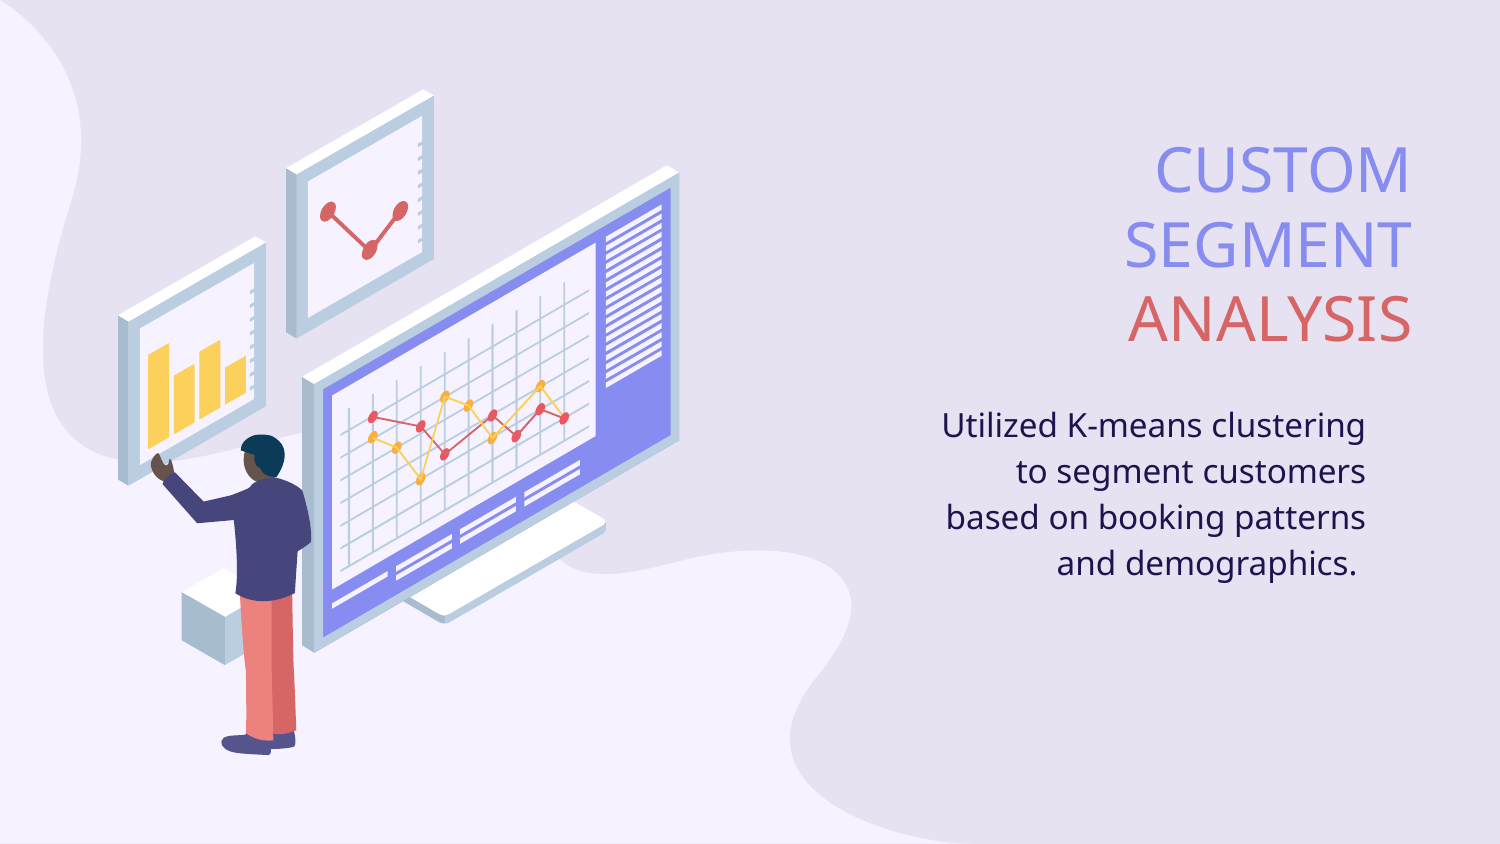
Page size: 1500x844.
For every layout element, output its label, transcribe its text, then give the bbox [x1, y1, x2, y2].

title CUSTOM SEGMENT ANALYSIS [835, 124, 1428, 370]
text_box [117, 89, 680, 756]
subtitle Utilized K-means clustering to segment customers based on booking patterns and demographics. [899, 382, 1382, 599]
